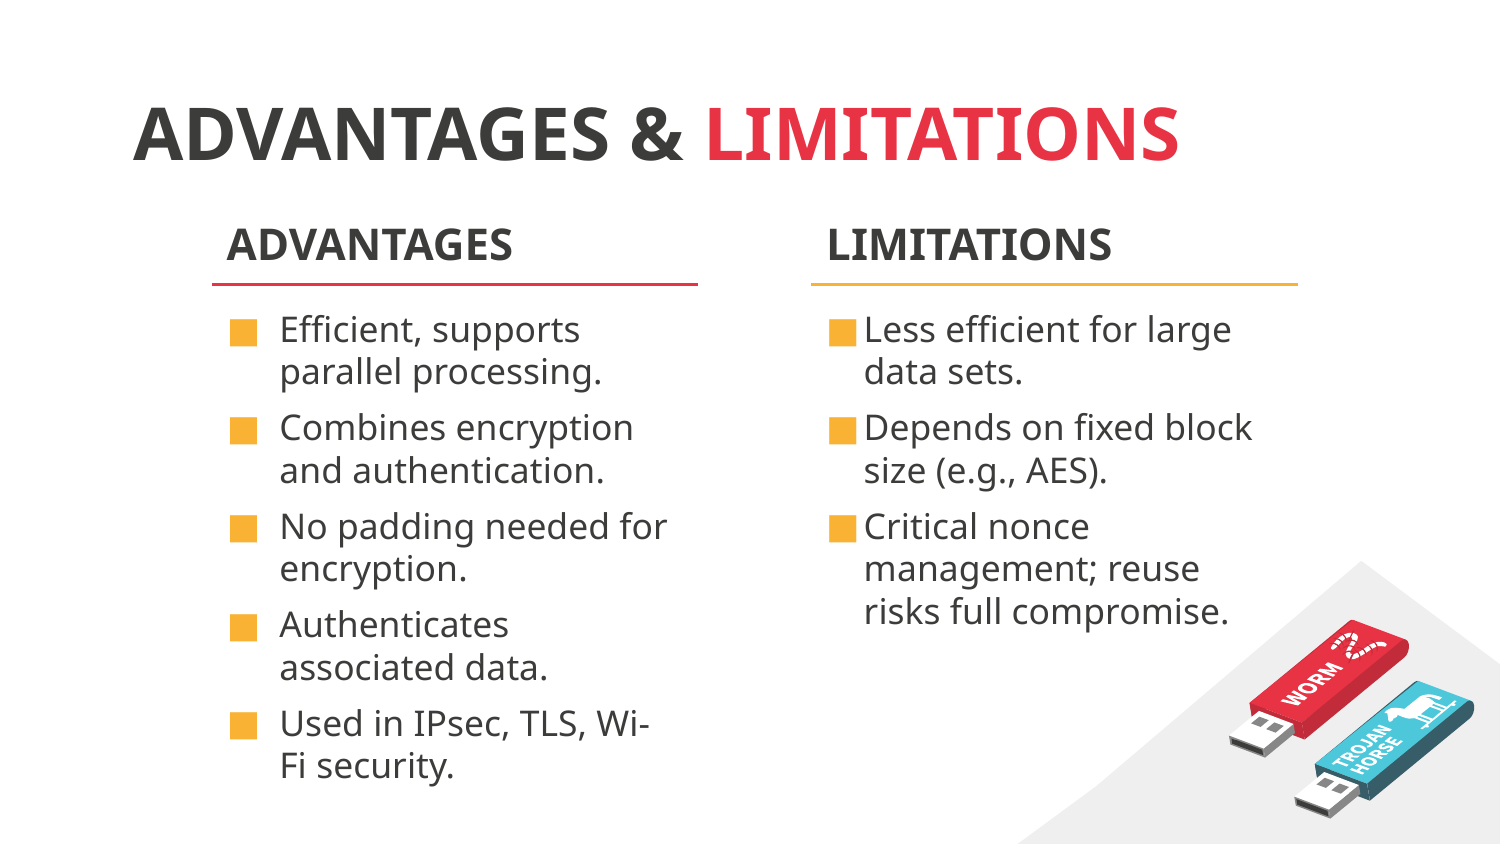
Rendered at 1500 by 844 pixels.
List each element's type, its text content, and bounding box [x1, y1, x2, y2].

subtitle LIMITATIONS [811, 184, 1289, 283]
subtitle Less efficient for large data sets. Depends on fixed block size (e.g., AES). Critical nonce management; reuse risks full compromise. [811, 292, 1289, 653]
title ADVANTAGES & LIMITATIONS [118, 72, 1382, 167]
subtitle Efficient, supports parallel processing. Combines encryption and authentication. No padding needed for encryption. Authenticates associated data. Used in IPsec, TLS, Wi-Fi security. [211, 292, 689, 653]
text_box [1225, 611, 1487, 825]
subtitle ADVANTAGES [211, 184, 689, 283]
